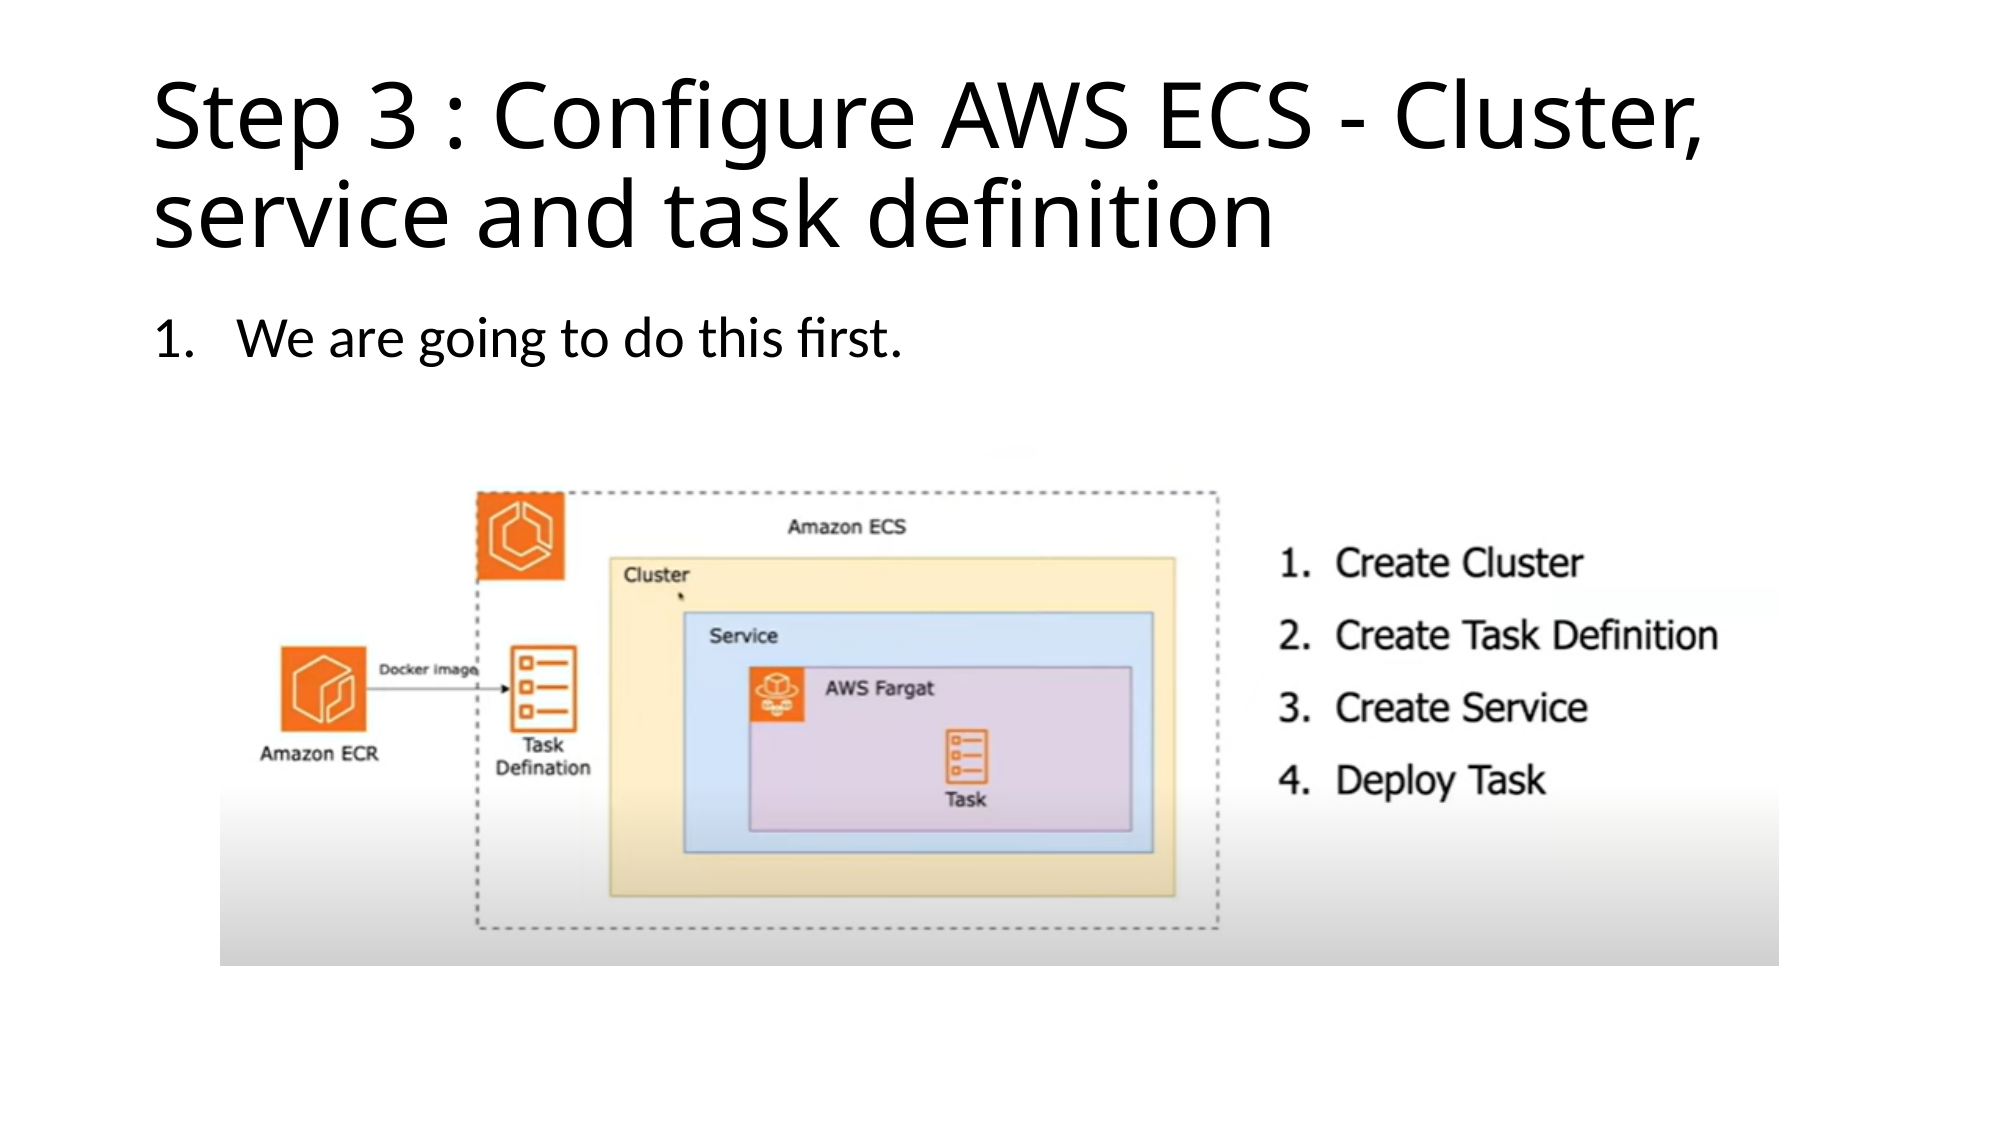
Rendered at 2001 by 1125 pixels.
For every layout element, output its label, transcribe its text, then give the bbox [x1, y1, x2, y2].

list We are going to do this first. [137, 299, 1863, 1014]
picture [220, 402, 1780, 966]
title Step 3 : Configure AWS ECS - Cluster, service and task definition [137, 59, 1863, 278]
